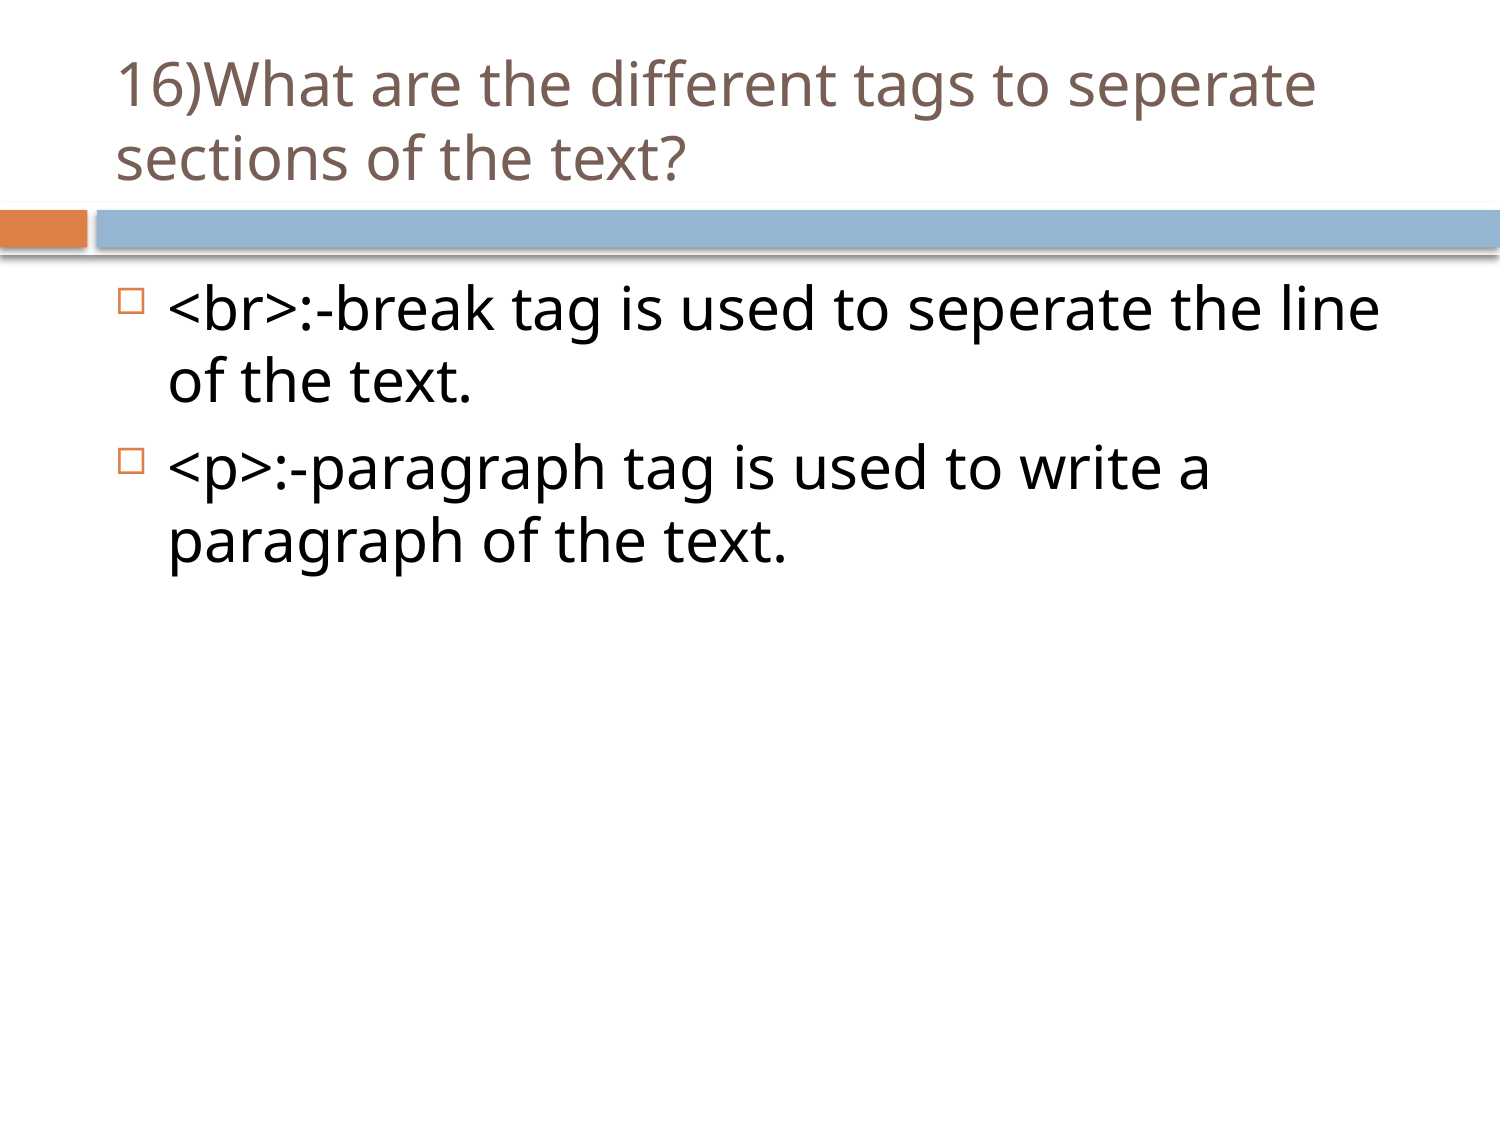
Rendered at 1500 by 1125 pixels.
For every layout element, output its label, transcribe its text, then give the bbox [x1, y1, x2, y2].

list <br>:-break tag is used to seperate the line of the text. <p>:-paragraph tag is used to write a paragraph of the text. [100, 262, 1438, 1000]
title 16)What are the different tags to seperate sections of the text? [100, 37, 1438, 200]
